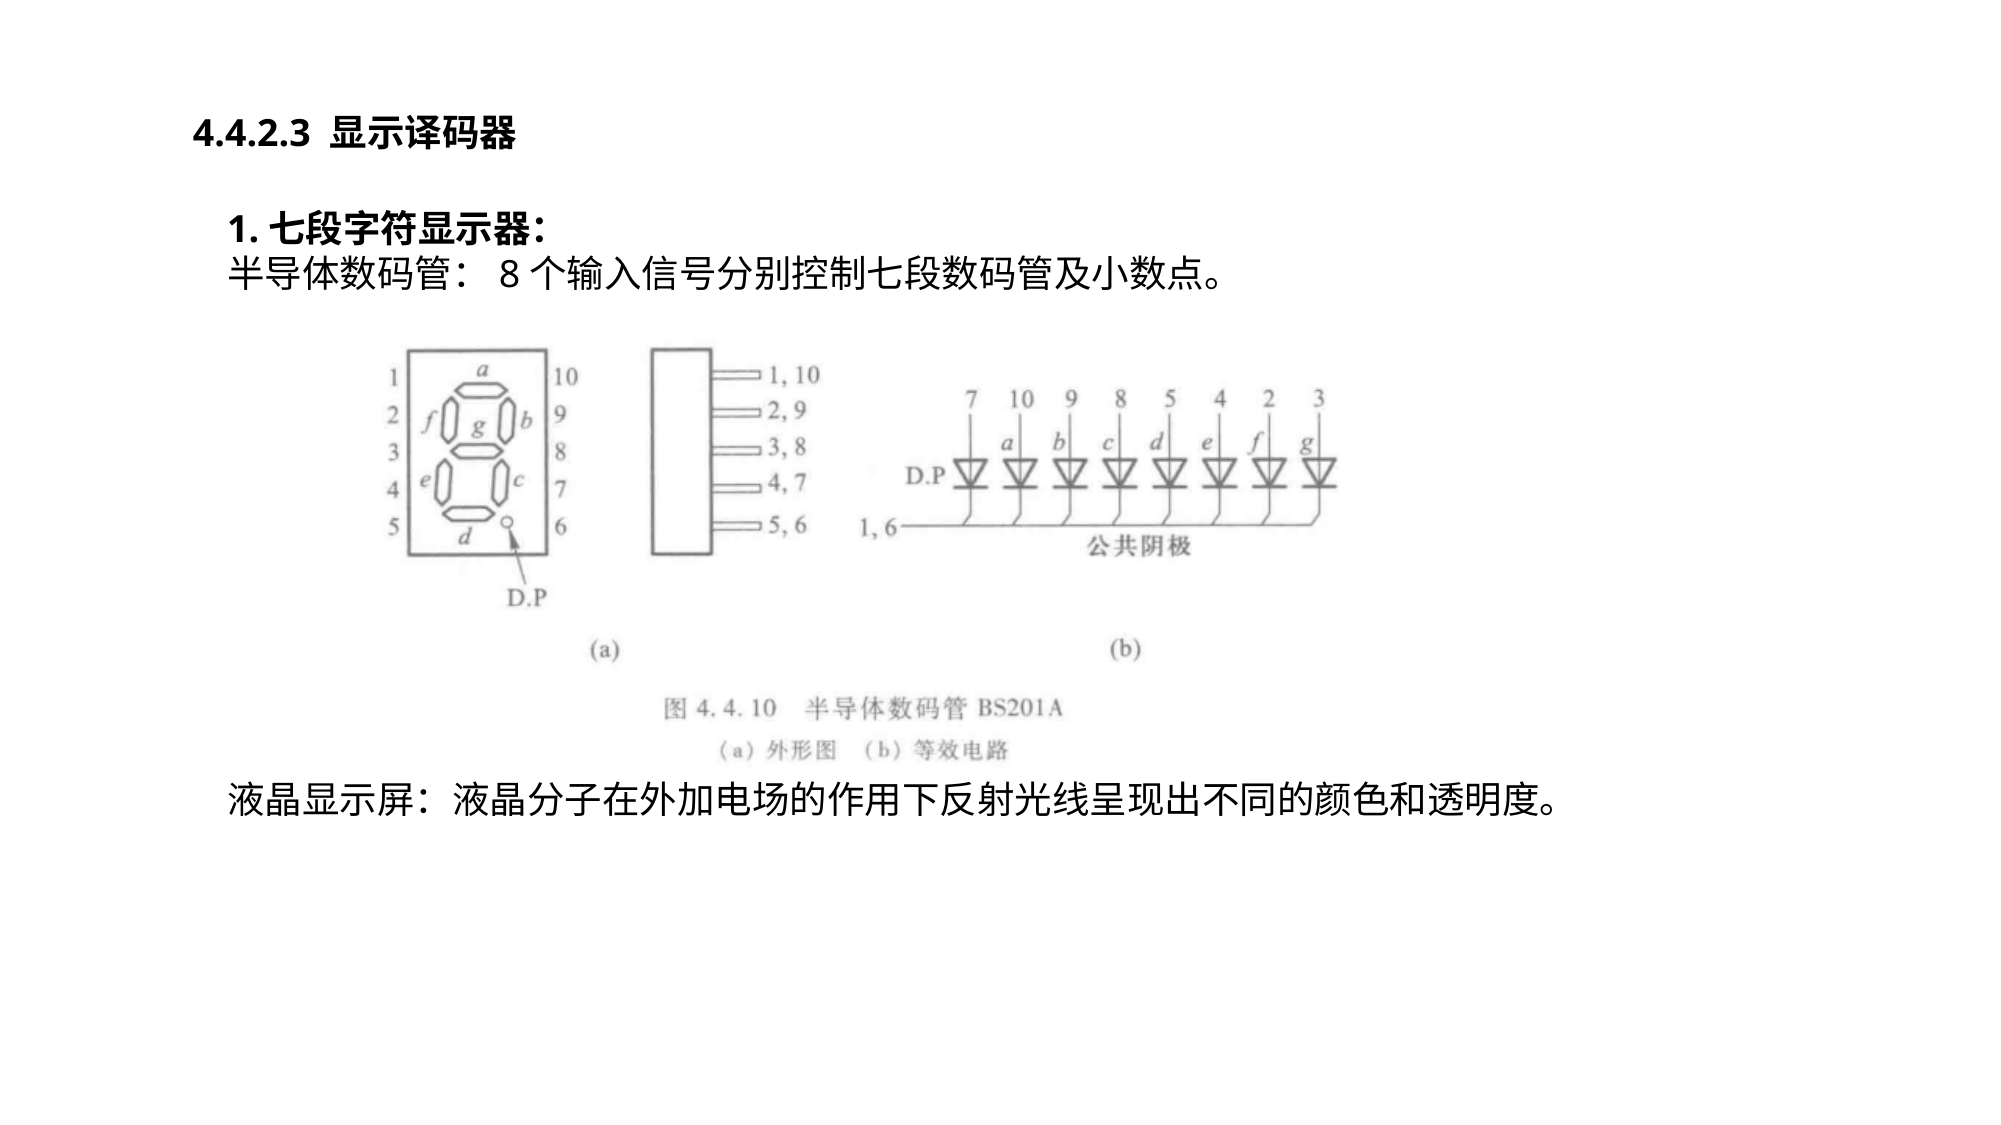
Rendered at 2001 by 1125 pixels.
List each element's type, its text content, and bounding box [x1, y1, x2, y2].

picture [307, 293, 1402, 772]
text_box 4.4.2.3 显示译码器 [178, 101, 649, 162]
text_box 液晶显示屏：液晶分子在外加电场的作用下反射光线呈现出不同的颜色和透明度。 [212, 768, 1584, 829]
text_box 1.七段字符显示器： 半导体数码管：8个输入信号分别控制七段数码管及小数点。 [212, 197, 1596, 303]
